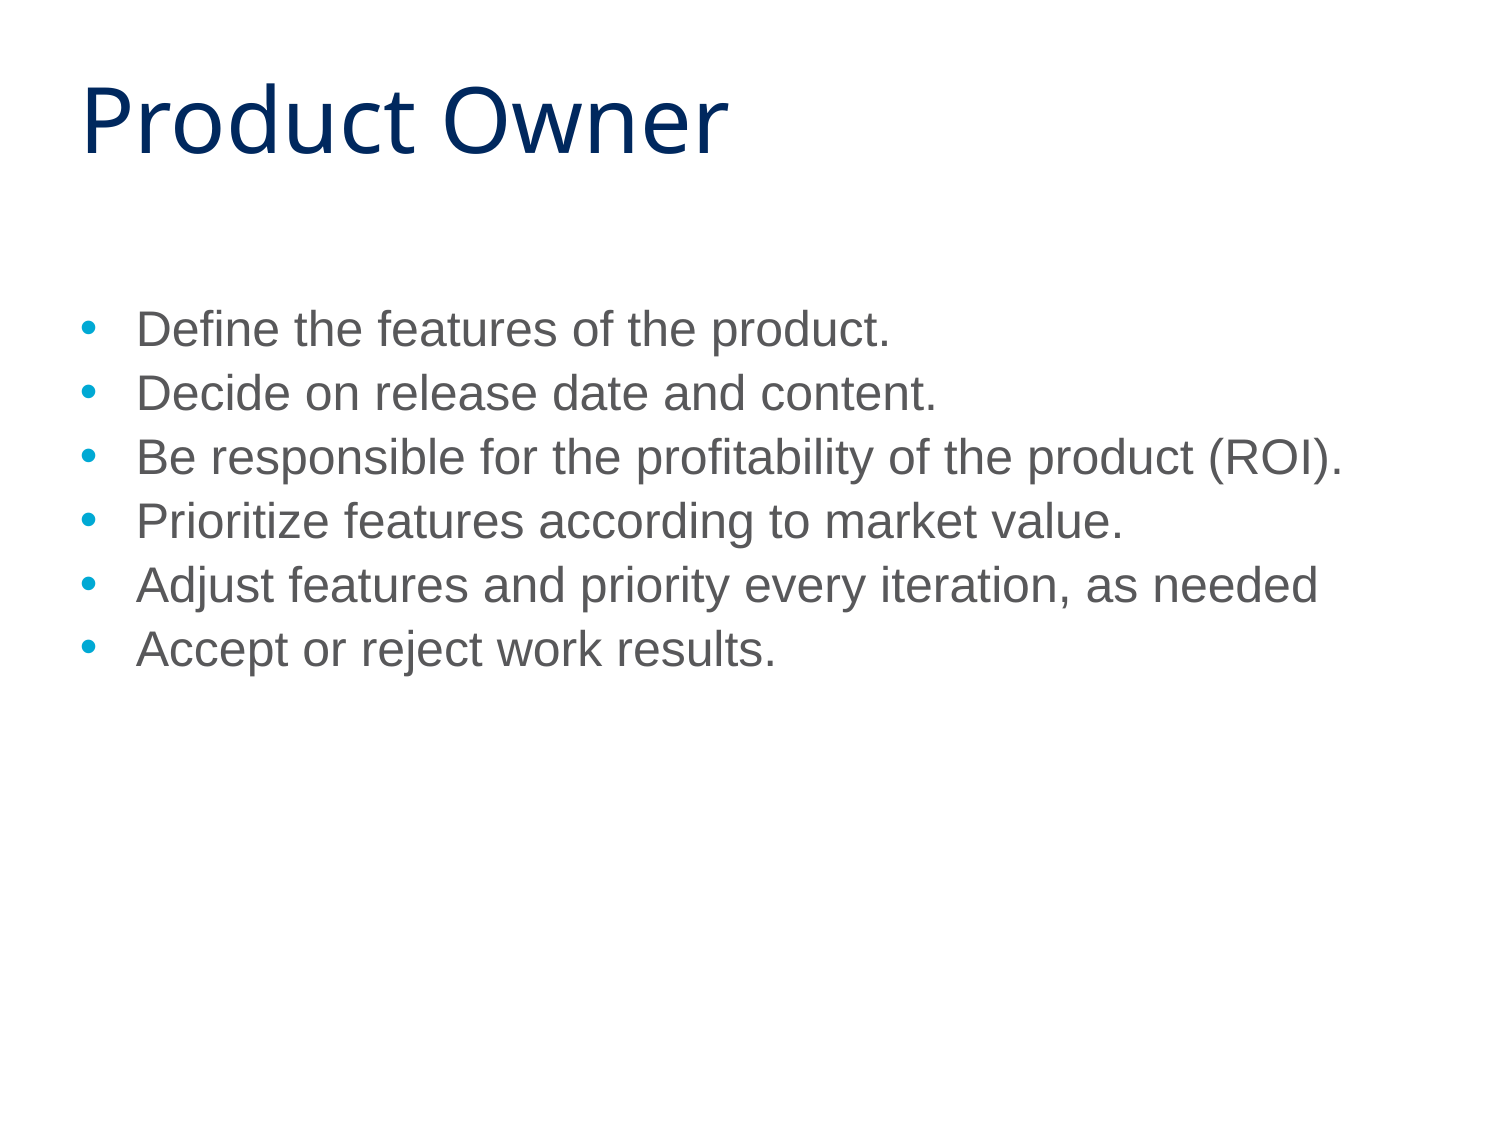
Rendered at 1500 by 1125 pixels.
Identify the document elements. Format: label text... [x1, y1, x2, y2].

list Define the features of the product. Decide on release date and content. Be responsible for the profitability of the product (ROI). Prioritize features according to market value. Adjust features and priority every iteration, as needed Accept or reject work results. [64, 295, 1436, 928]
title Product Owner [64, 39, 1295, 218]
